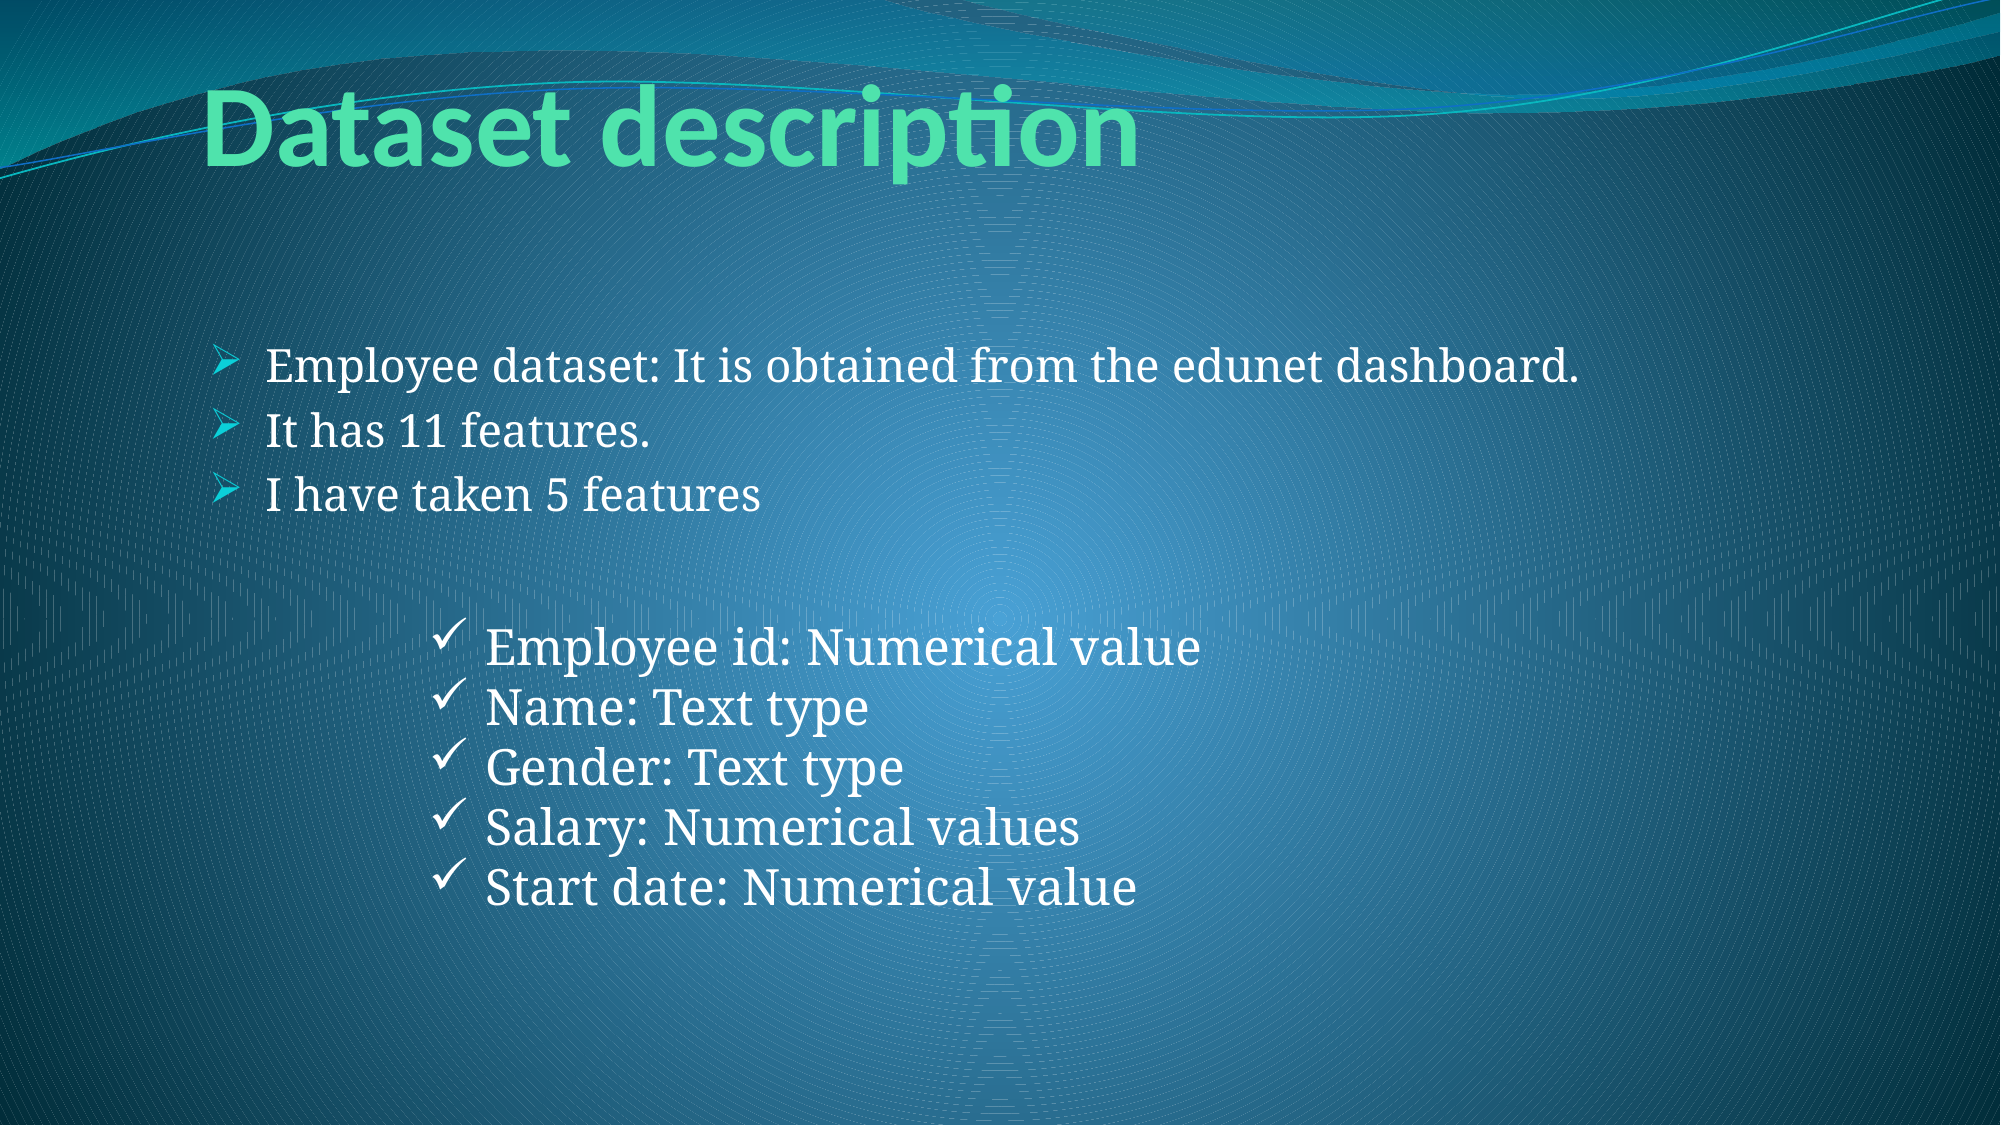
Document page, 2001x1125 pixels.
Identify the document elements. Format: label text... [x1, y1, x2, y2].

title Dataset description [201, 123, 1799, 329]
text_box Employee id: Numerical value Name: Text type Gender: Text type Salary: Numerical values Start date: Numerical value [413, 607, 1217, 983]
list Employee dataset: It is obtained from the edunet dashboard. It has 11 features. I have taken 5 features [201, 329, 1799, 627]
